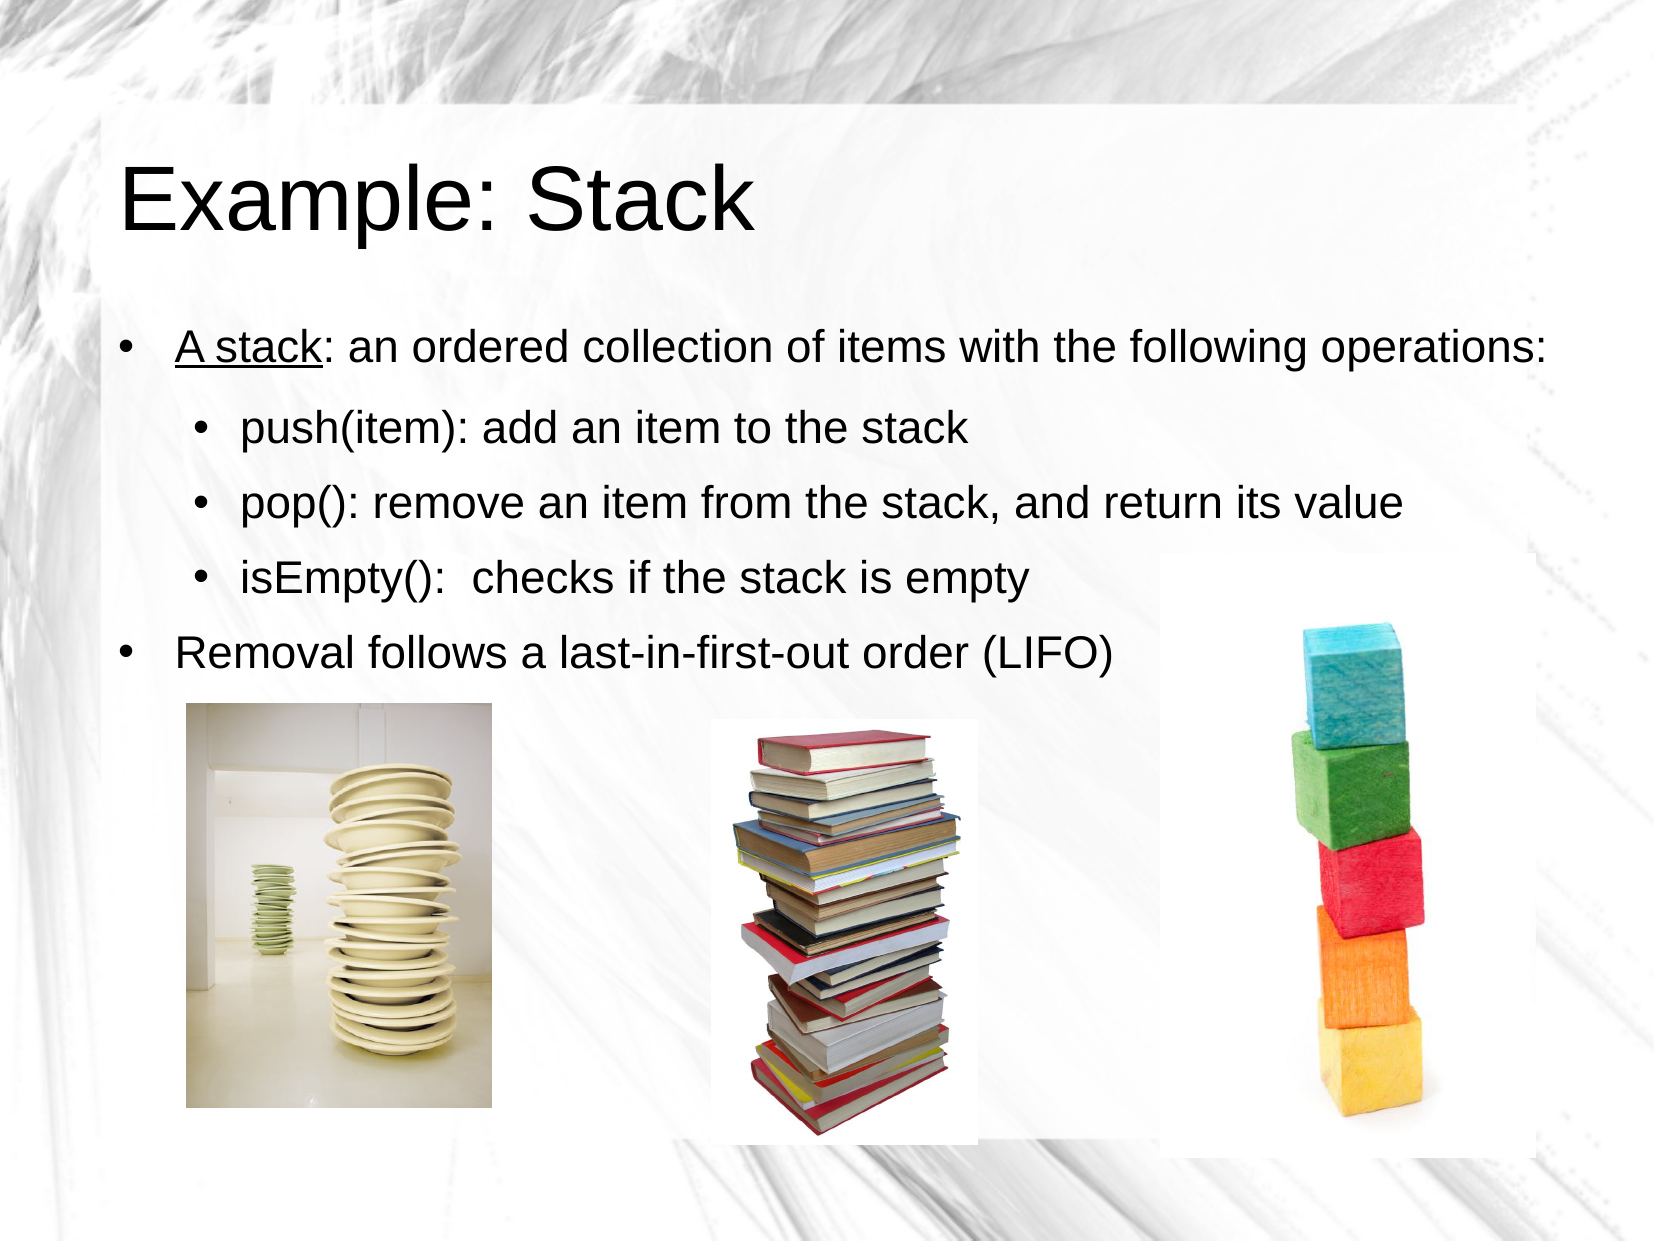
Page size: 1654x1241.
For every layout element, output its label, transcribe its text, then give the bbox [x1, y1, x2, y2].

list A stack: an ordered collection of items with the following operations: push(item): add an item to the stack pop(): remove an item from the stack, and return its value isEmpty(): checks if the stack is empty Removal follows a last-in-first-out order (LIFO) [118, 319, 1571, 1109]
picture [0, 0, 1654, 1241]
title Example: Stack [118, 112, 1506, 281]
